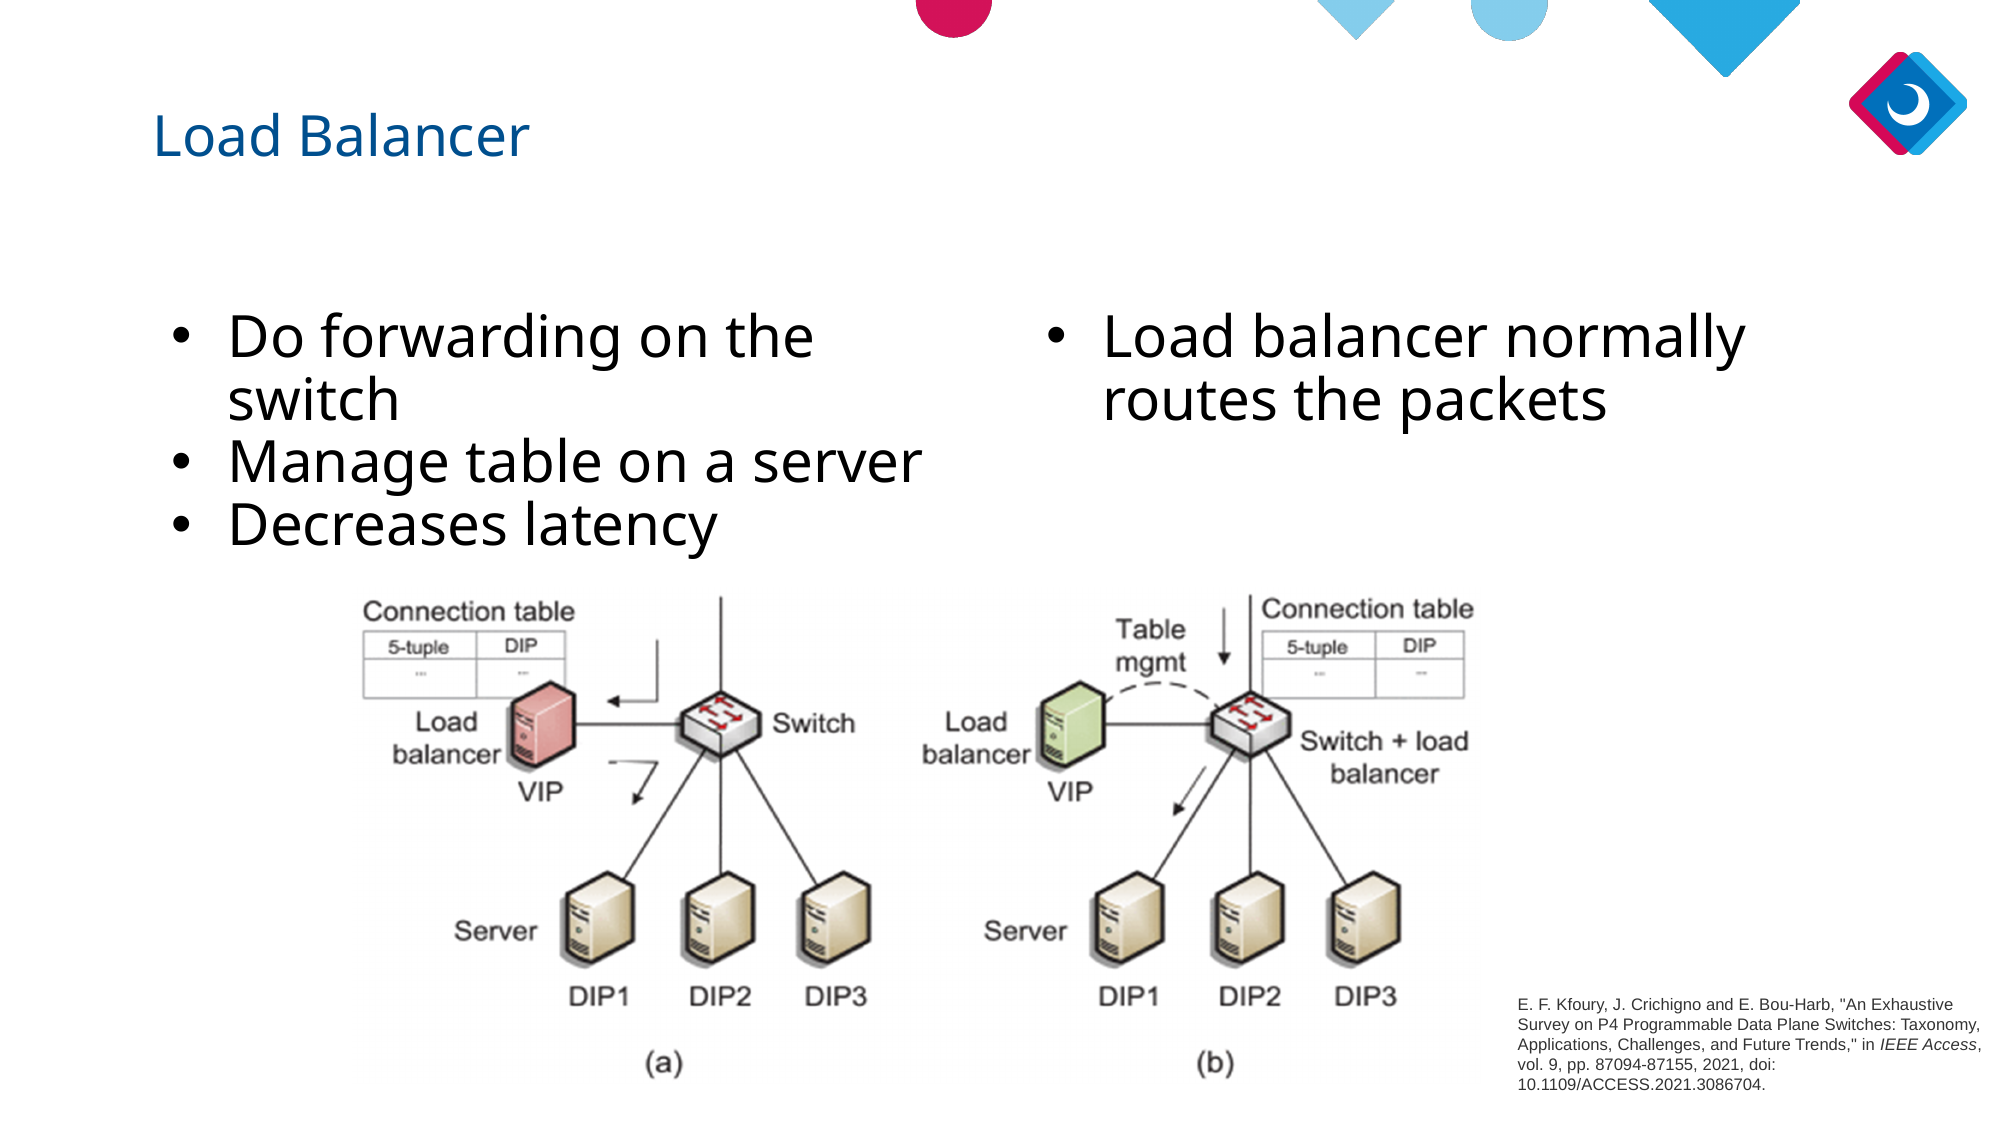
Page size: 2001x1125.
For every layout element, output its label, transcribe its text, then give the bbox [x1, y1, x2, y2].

list Load balancer normally routes the packets [1012, 299, 1863, 1014]
picture [1849, 52, 1967, 155]
text_box E. F. Kfoury, J. Crichigno and E. Bou-Harb, "An Exhaustive Survey on P4 Programmable Data Plane Switches: Taxonomy, Applications, Challenges, and Future Trends," in IEEE Access, vol. 9, pp. 87094-87155, 2021, doi: 10.1109/ACCESS.2021.3086704. [1502, 986, 2000, 1102]
picture [351, 587, 1481, 1085]
list Do forwarding on the switch Manage table on a server Decreases latency [137, 299, 988, 689]
title Load Balancer [137, 99, 1696, 177]
picture [915, 0, 1800, 77]
